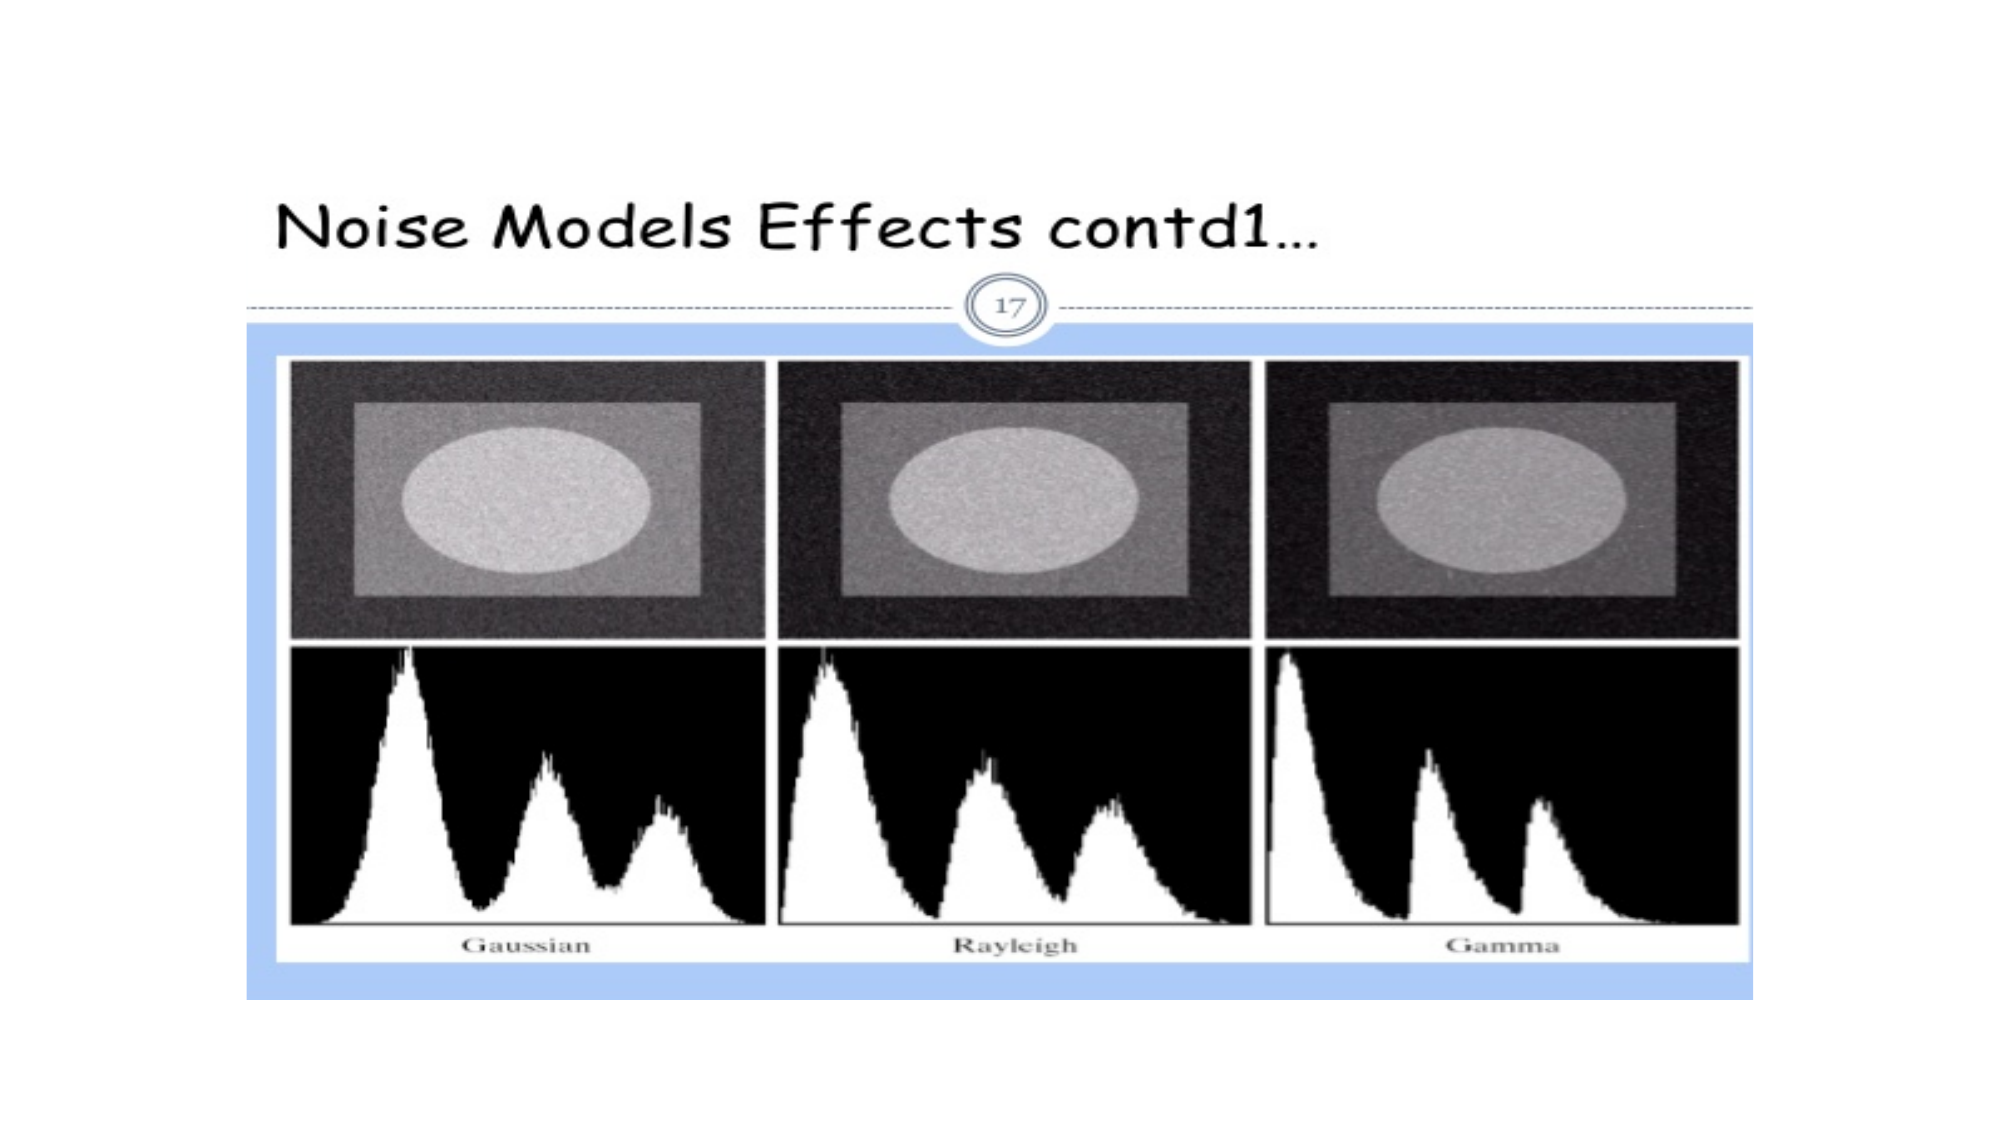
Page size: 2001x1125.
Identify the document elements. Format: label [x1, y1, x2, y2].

picture [246, 186, 1754, 1000]
